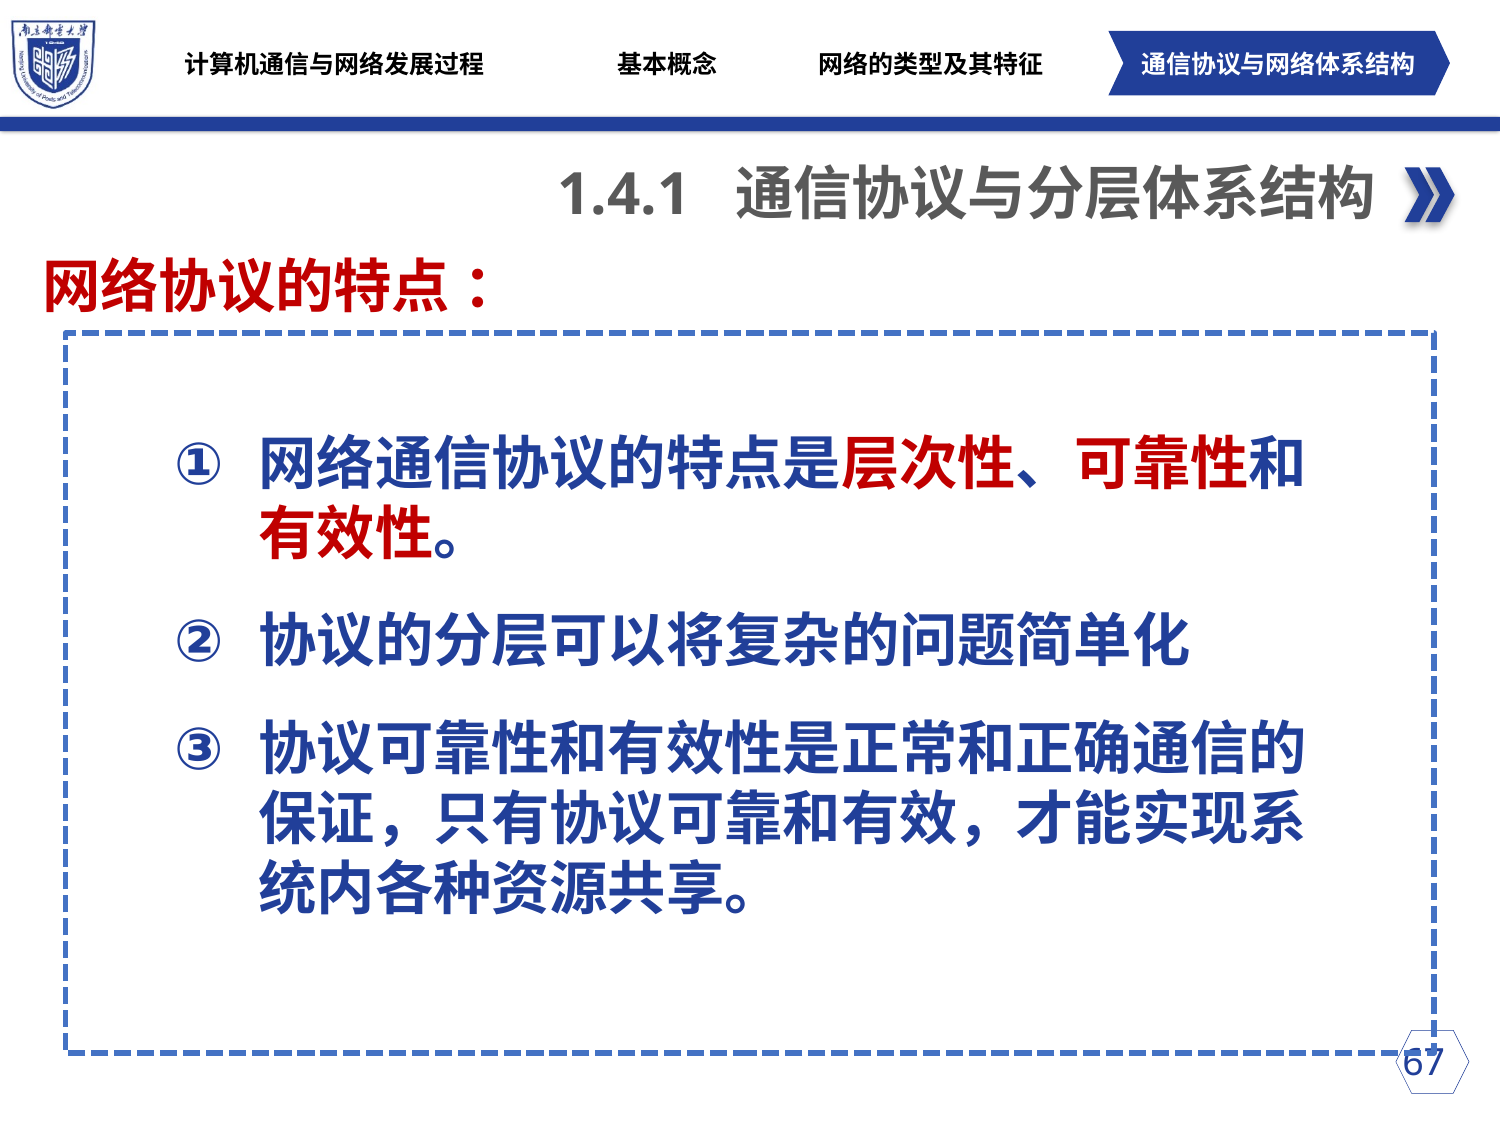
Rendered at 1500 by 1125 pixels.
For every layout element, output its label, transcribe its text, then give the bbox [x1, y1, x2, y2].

text_box 网络协议的特点 ： [0, 241, 649, 327]
text_box [0, 116, 1500, 132]
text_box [1404, 167, 1455, 223]
text_box [65, 333, 1435, 1053]
text_box 网络通信协议的特点是层次性、可靠性和有效性。 协议的分层可以将复杂的问题简单化 协议可靠性和有效性是正常和正确通信的保证，只有协议可靠和有效，才能实现系统内各种资源共享。 [159, 418, 1327, 929]
text_box 1.4.1 通信协议与分层体系结构 [347, 148, 1391, 234]
text_box 计算机通信与网络发展过程 [170, 48, 510, 79]
text_box 通信协议与网络体系结构 [1090, 48, 1467, 79]
picture [0, 16, 108, 110]
text_box [1106, 79, 1444, 97]
text_box 网络的类型及其特征 [806, 48, 1055, 79]
text_box 67 [1363, 1030, 1494, 1092]
text_box [1106, 29, 1445, 48]
text_box 基本概念 [559, 48, 777, 79]
